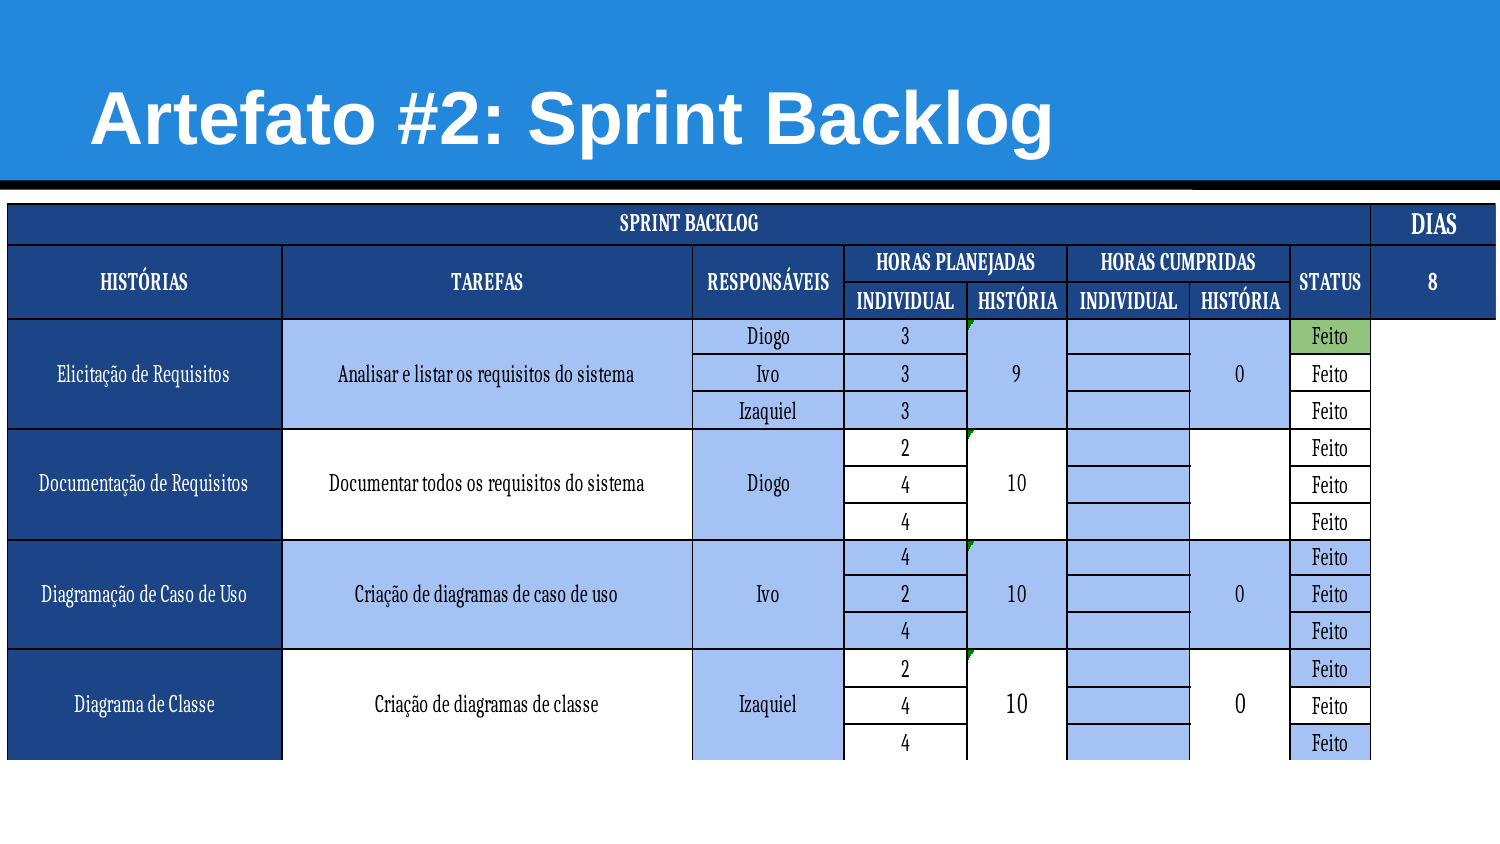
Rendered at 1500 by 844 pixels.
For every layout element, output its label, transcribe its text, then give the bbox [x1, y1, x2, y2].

picture [6, 202, 1497, 763]
text_box Artefato #2: Sprint Backlog [75, 33, 1425, 175]
